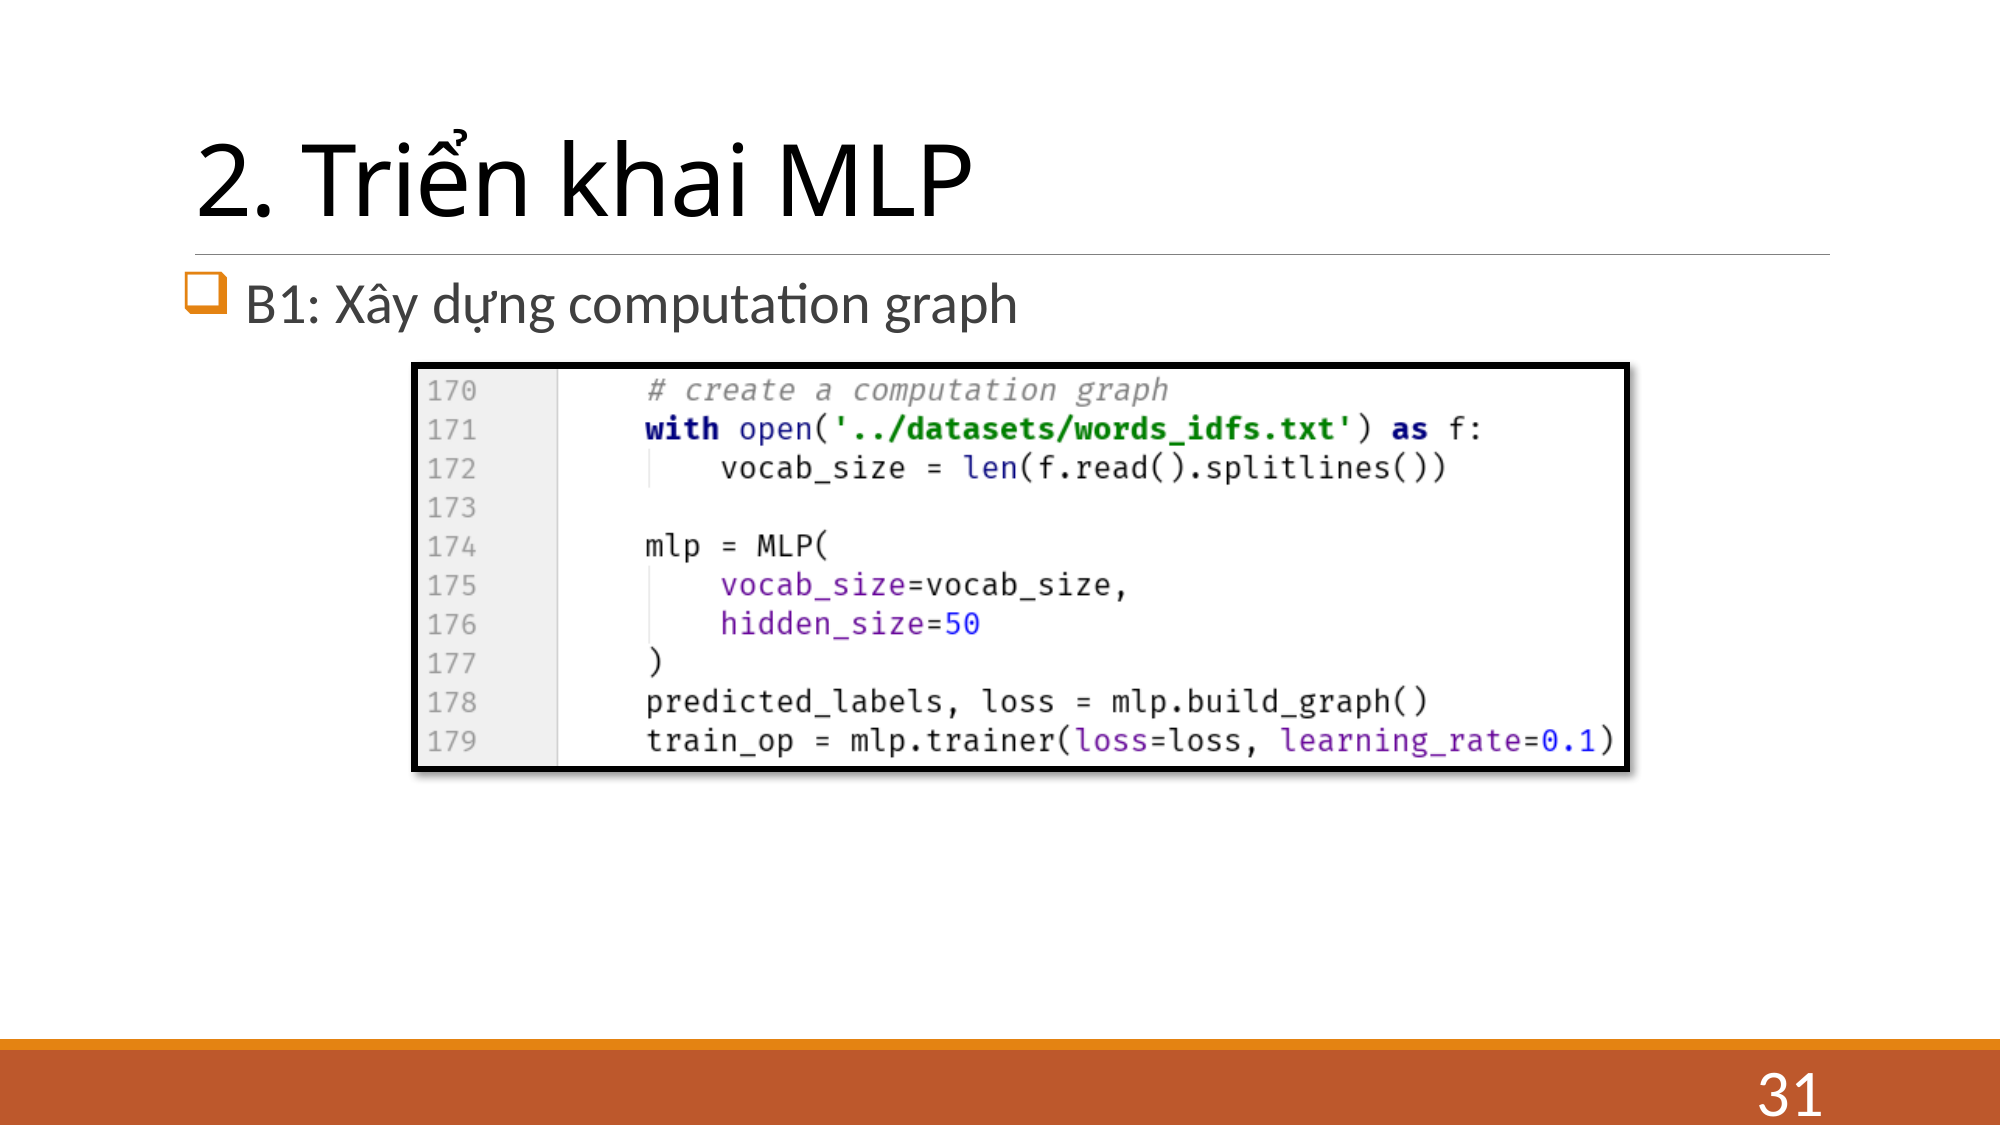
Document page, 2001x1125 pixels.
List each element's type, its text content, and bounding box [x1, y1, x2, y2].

slide_number 31 [1624, 1059, 1840, 1120]
list B1: Xây dựng computation graph [180, 265, 1830, 1060]
picture [416, 368, 1625, 767]
title 2. Triển khai MLP [180, 47, 1830, 244]
